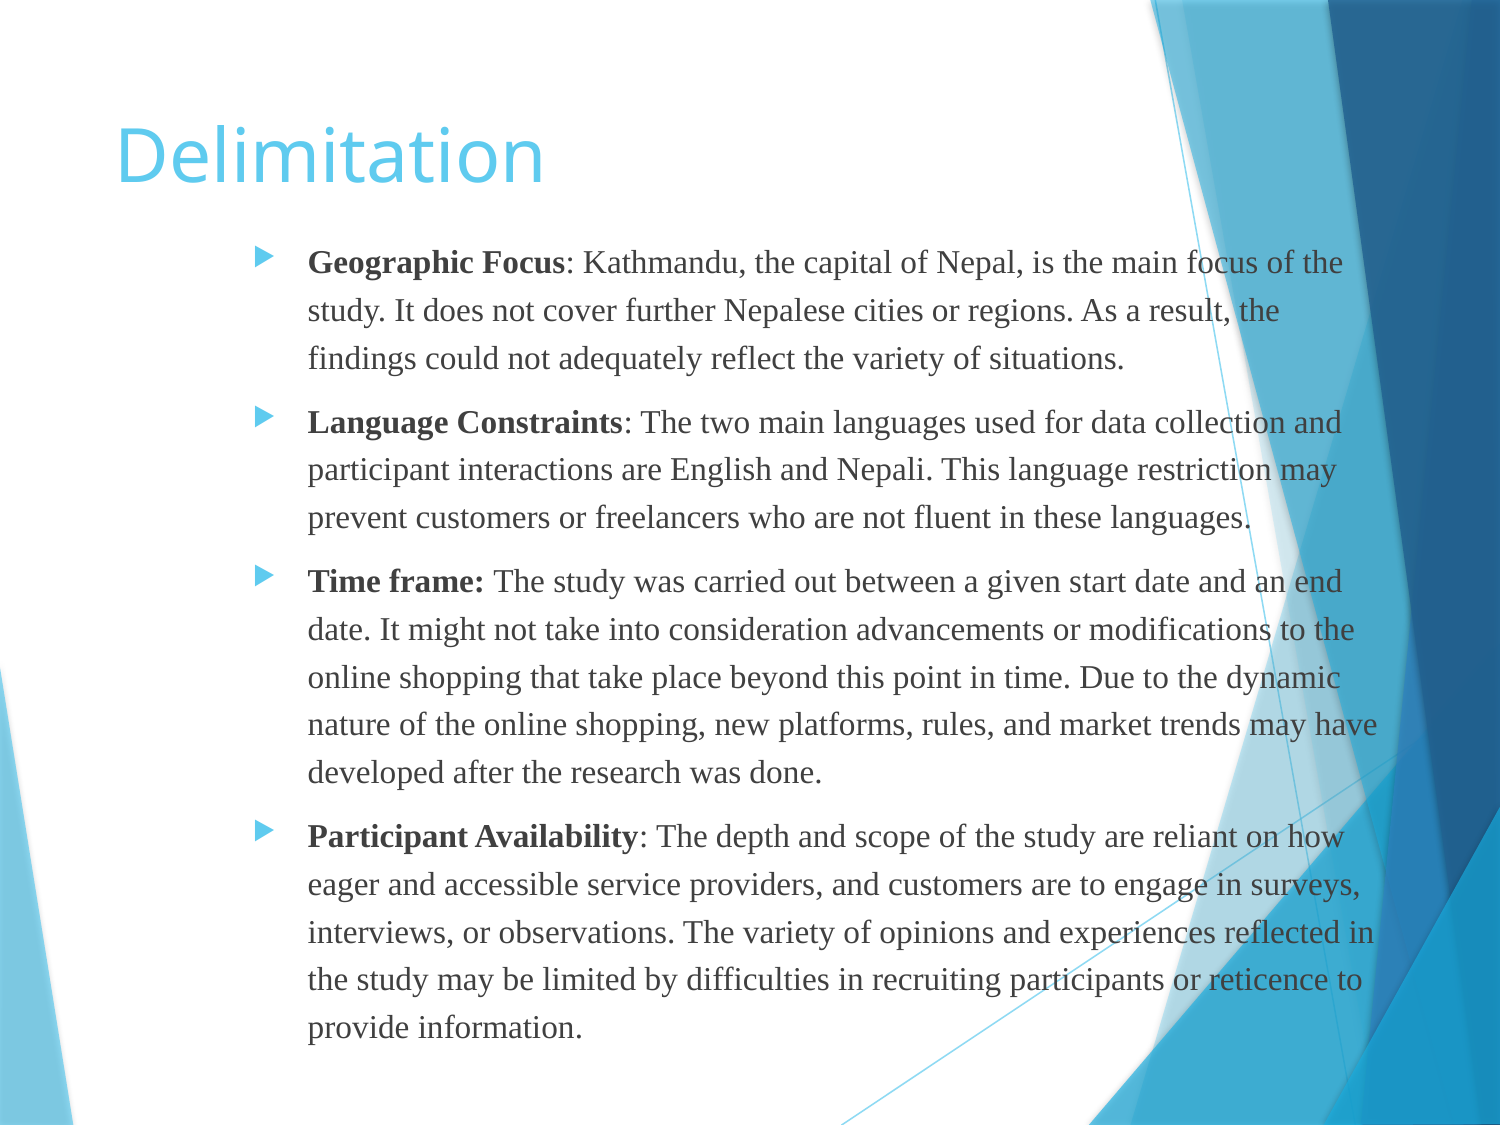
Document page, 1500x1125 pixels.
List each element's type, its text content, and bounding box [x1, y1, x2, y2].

list Geographic Focus: Kathmandu, the capital of Nepal, is the main focus of the study. It does not cover further Nepalese cities or regions. As a result, the findings could not adequately reflect the variety of situations. Language Constraints: The two main languages used for data collection and participant interactions are English and Nepali. This language restriction may prevent customers or freelancers who are not fluent in these languages. Time frame: The study was carried out between a given start date and an end date. It might not take into consideration advancements or modifications to the online shopping that take place beyond this point in time. Due to the dynamic nature of the online shopping, new platforms, rules, and market trends may have developed after the research was done. Participant Availability: The depth and scope of the study are reliant on how eager and accessible service providers, and customers are to engage in surveys, interviews, or observations. The variety of opinions and experiences reflected in the study may be limited by difficulties in recruiting participants or reticence to provide information. [237, 224, 1413, 1063]
title Delimitation [99, 99, 1142, 317]
